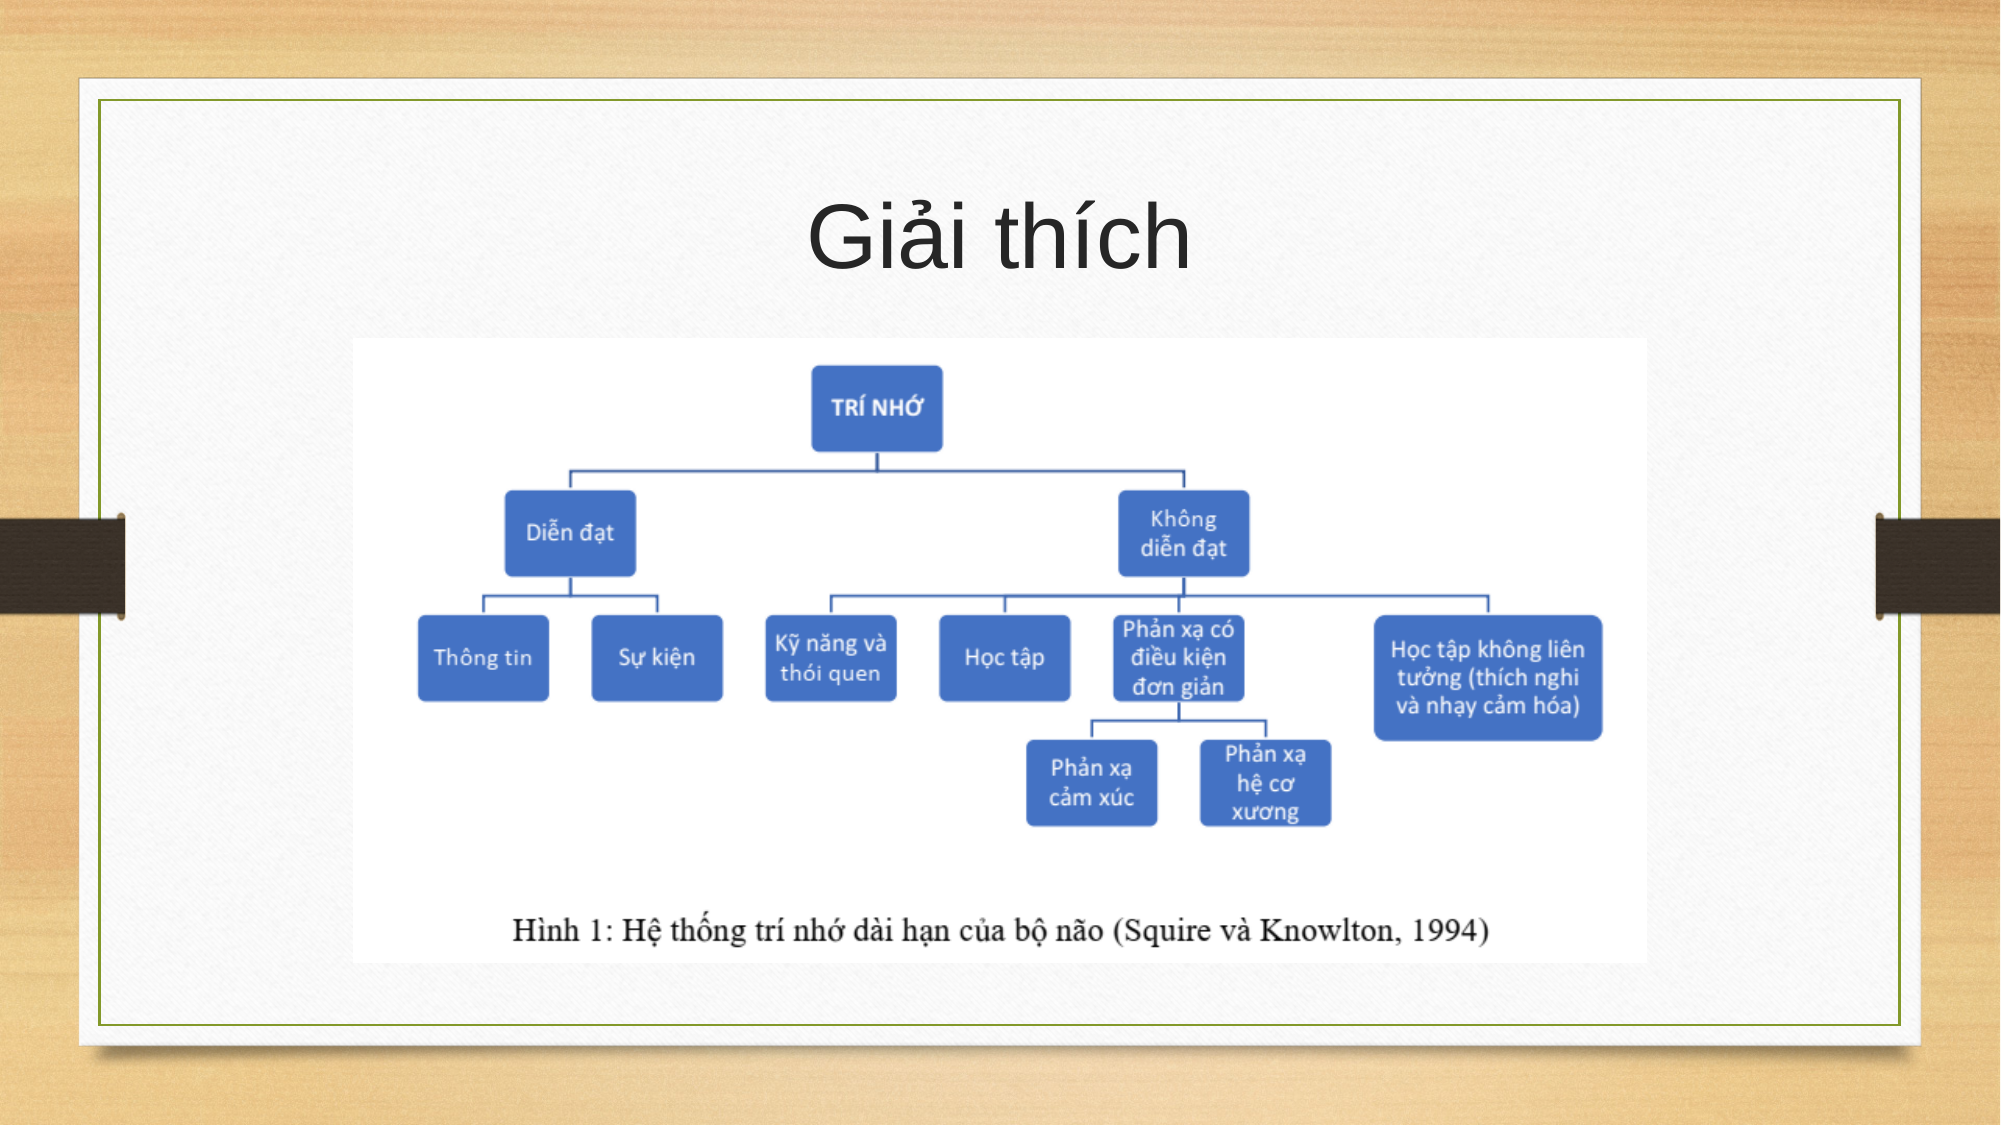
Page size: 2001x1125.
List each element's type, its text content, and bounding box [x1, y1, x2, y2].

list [353, 338, 1647, 964]
title Giải thích [212, 124, 1788, 339]
picture [0, 0, 2001, 1125]
